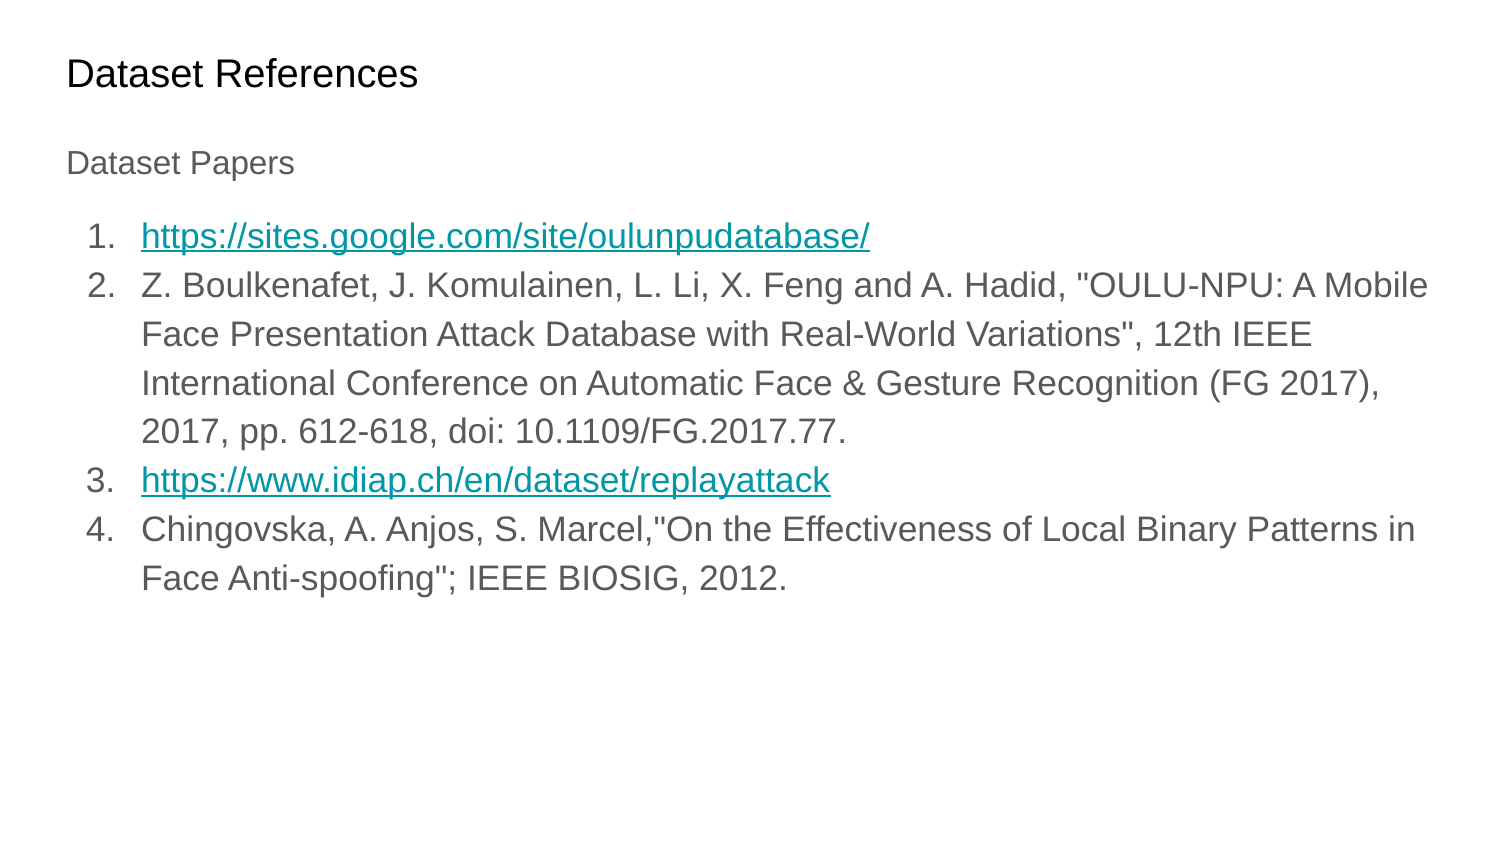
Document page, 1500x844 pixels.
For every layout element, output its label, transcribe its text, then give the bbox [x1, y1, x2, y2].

list Dataset Papers https://sites.google.com/site/oulunpudatabase/ Z. Boulkenafet, J. Komulainen, L. Li, X. Feng and A. Hadid, "OULU-NPU: A Mobile Face Presentation Attack Database with Real-World Variations", 12th IEEE International Conference on Automatic Face & Gesture Recognition (FG 2017), 2017, pp. 612-618, doi: 10.1109/FG.2017.77. https://www.idiap.ch/en/dataset/replayattack Chingovska, A. Anjos, S. Marcel,"On the Effectiveness of Local Binary Patterns in Face Anti-spoofing"; IEEE BIOSIG, 2012. [51, 126, 1449, 806]
title Dataset References [51, 32, 1449, 126]
